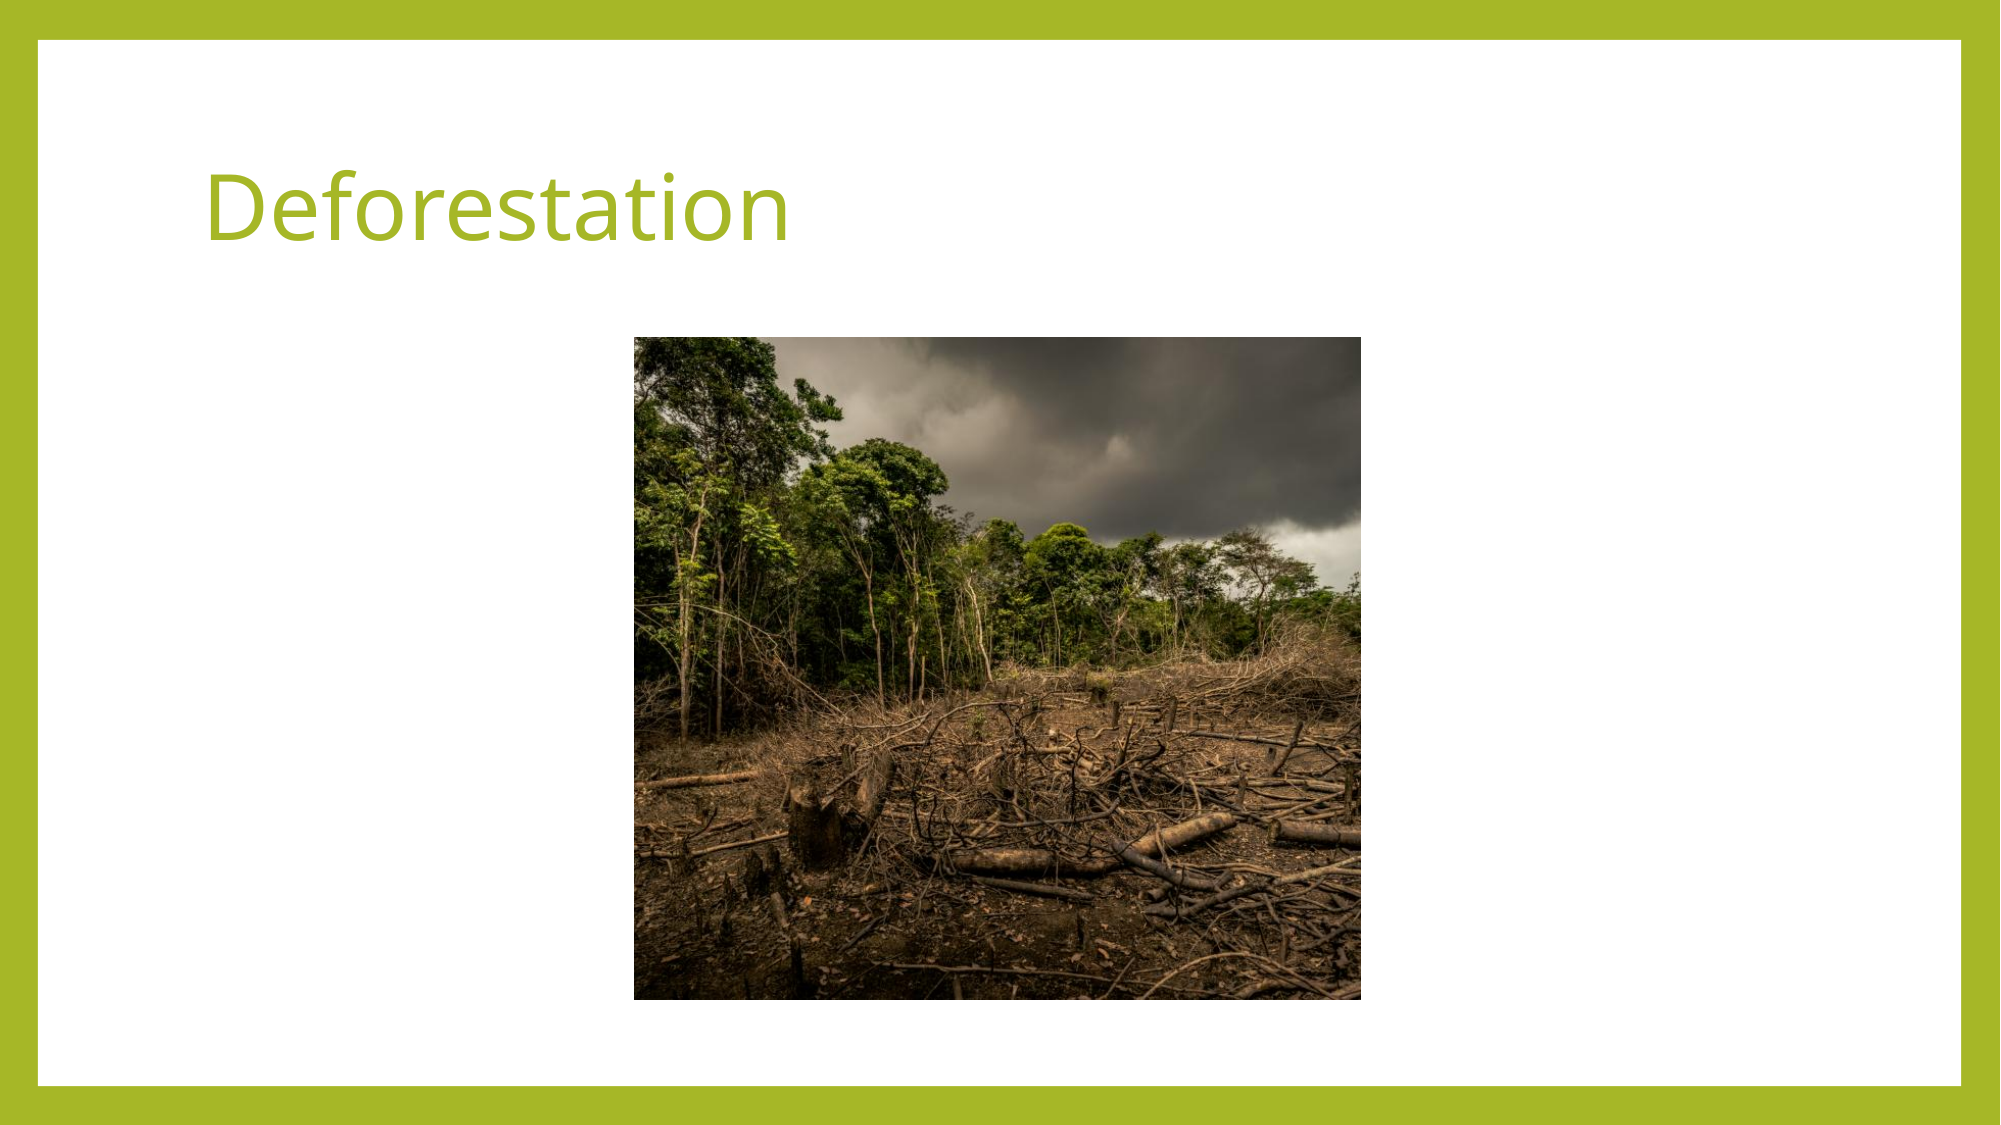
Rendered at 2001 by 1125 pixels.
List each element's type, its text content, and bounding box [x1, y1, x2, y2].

title Deforestation [187, 99, 1808, 323]
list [634, 337, 1361, 1001]
